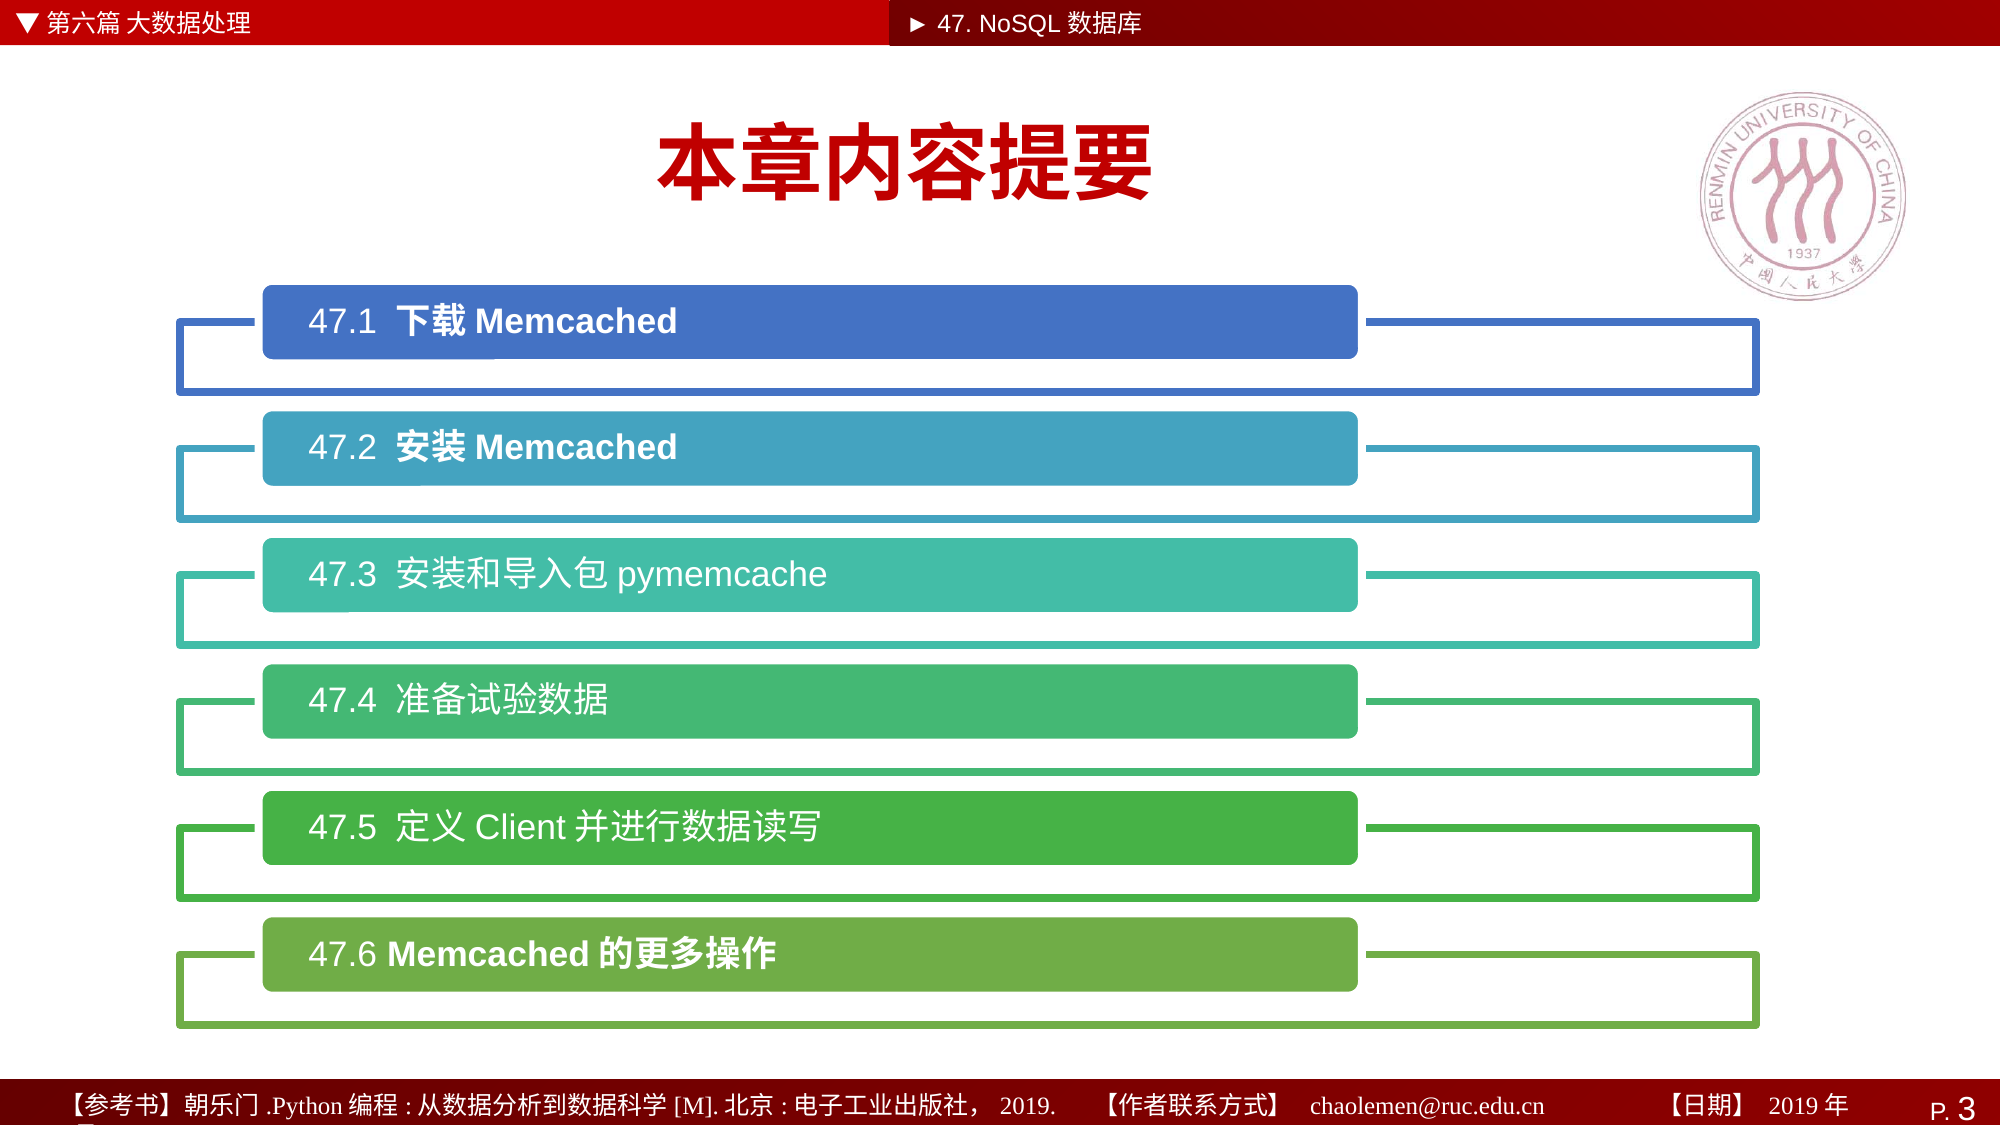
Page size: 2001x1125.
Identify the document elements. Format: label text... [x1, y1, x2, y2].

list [179, 278, 1756, 1028]
list ▼第六篇 大数据处理 [0, 0, 725, 43]
list ► 47. NoSQL数据库 [890, 0, 1249, 43]
picture [1696, 89, 1910, 304]
title 本章内容提要 [101, 92, 1710, 229]
